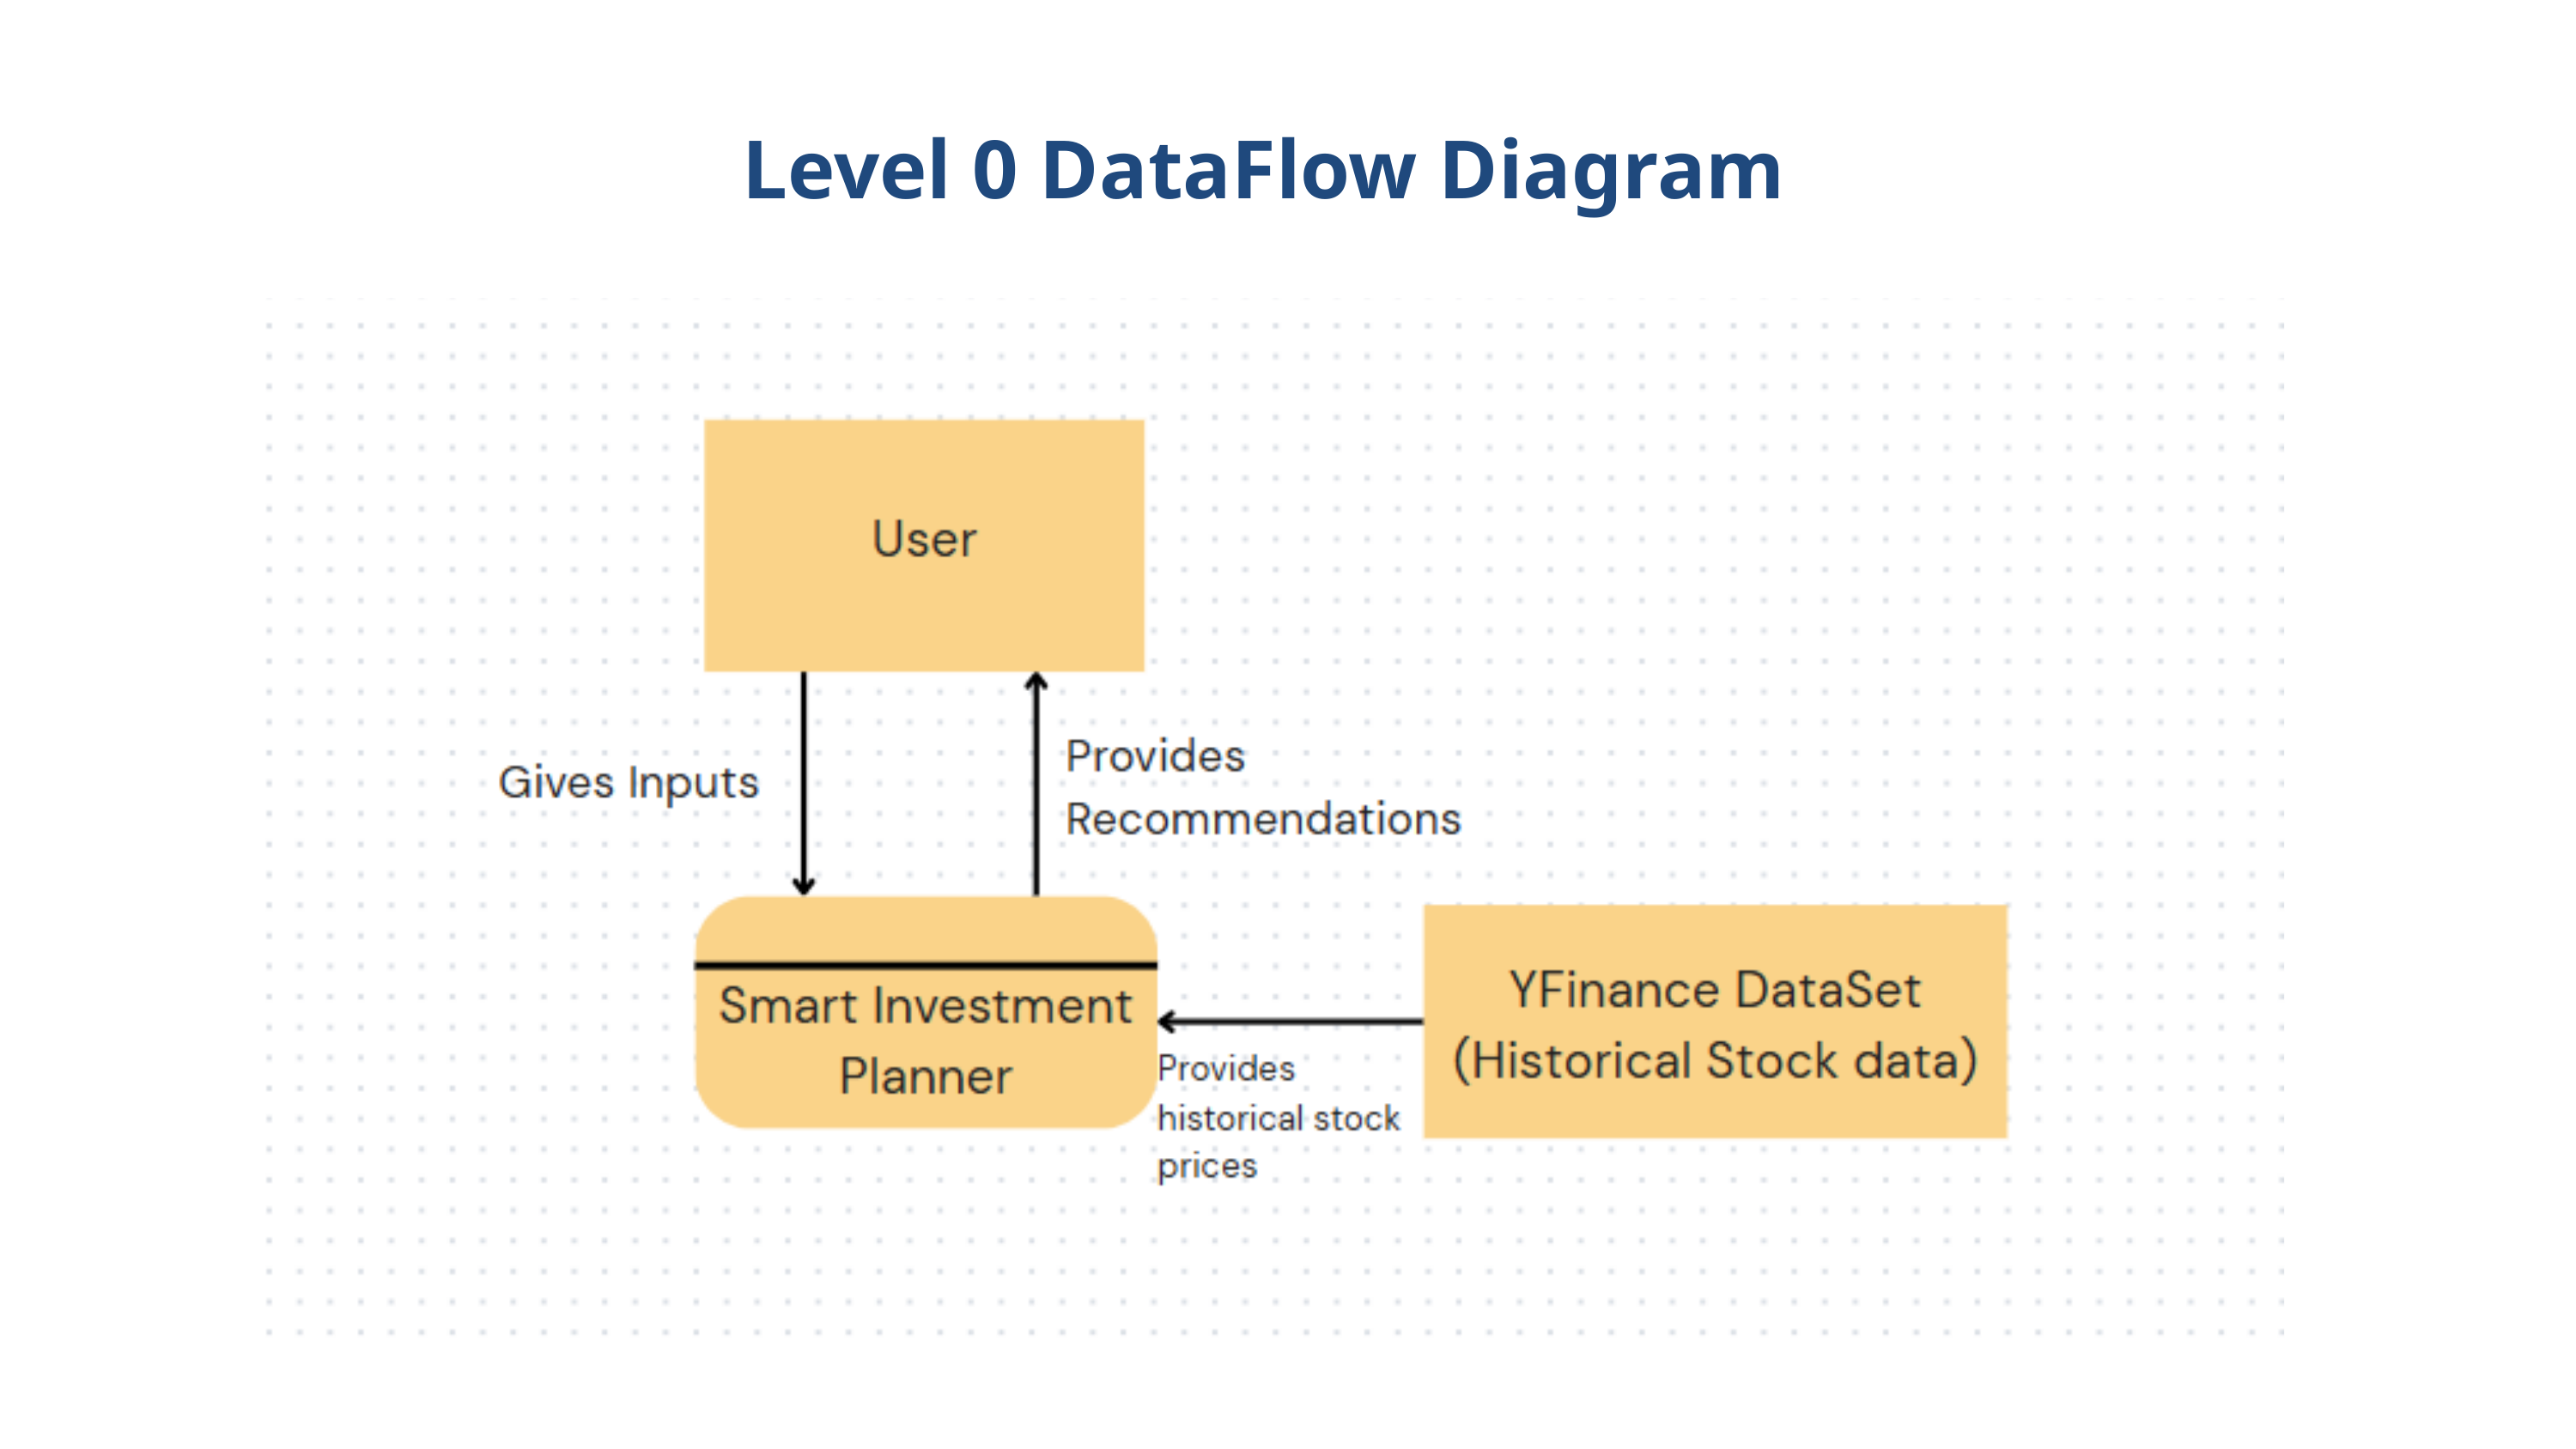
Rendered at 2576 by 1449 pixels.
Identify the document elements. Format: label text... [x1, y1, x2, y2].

text_box Level 0 DataFlow Diagram [726, 101, 1802, 215]
text_box [244, 298, 2285, 1346]
